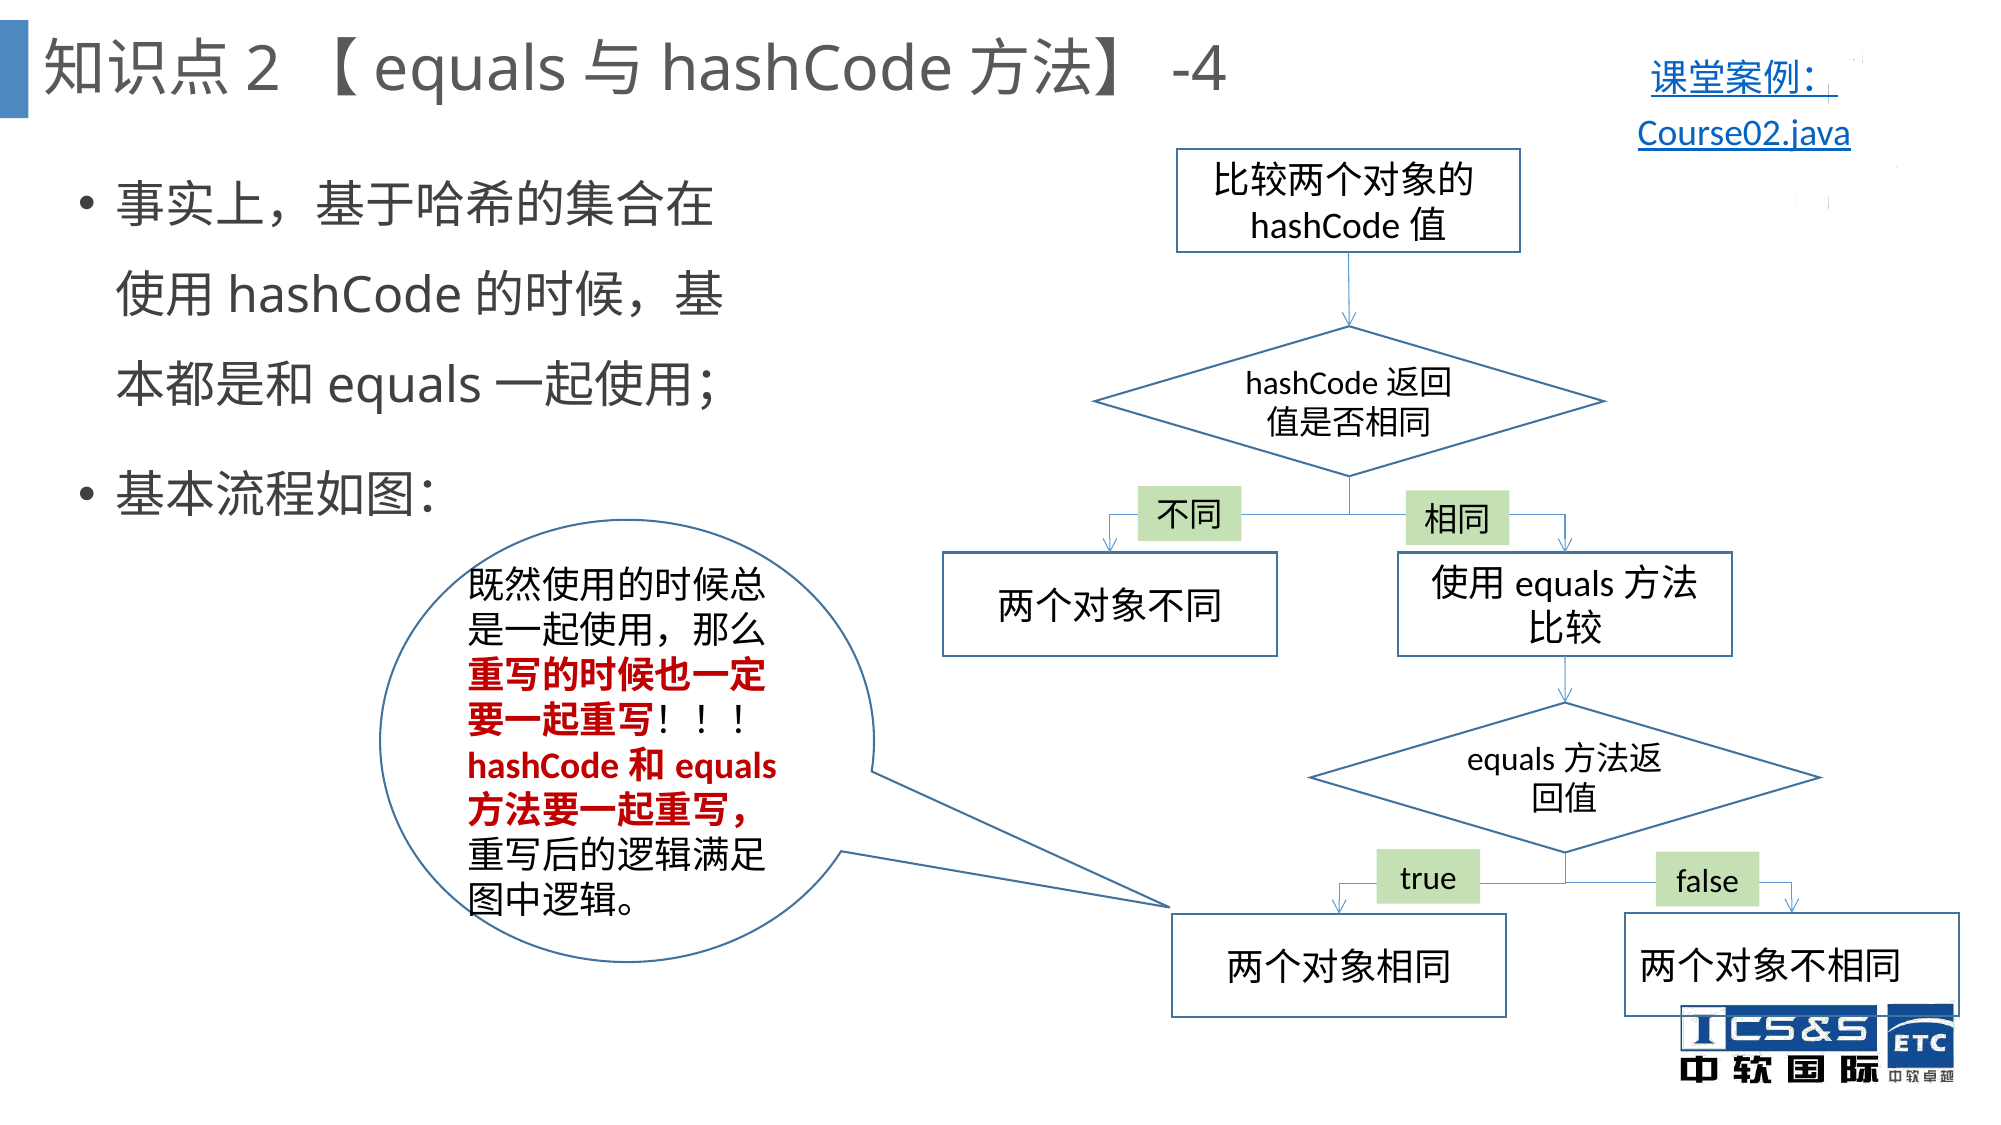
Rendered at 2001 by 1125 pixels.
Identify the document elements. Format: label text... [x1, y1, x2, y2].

text_box 既然使用的时候总是一起使用，那么重写的时候也一定要一起重写！！！hashCode和equals方法要一起重写，重写后的逻辑满足图中逻辑。 [379, 518, 943, 964]
list 事实上，基于哈希的集合在使用hashCode的时候，基本都是和equals一起使用； 基本流程如图： [63, 140, 779, 732]
text_box 知识点2【equals与hashCode方法】-4 [28, 0, 1927, 140]
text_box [943, 46, 1959, 1018]
picture [1669, 994, 1963, 1093]
